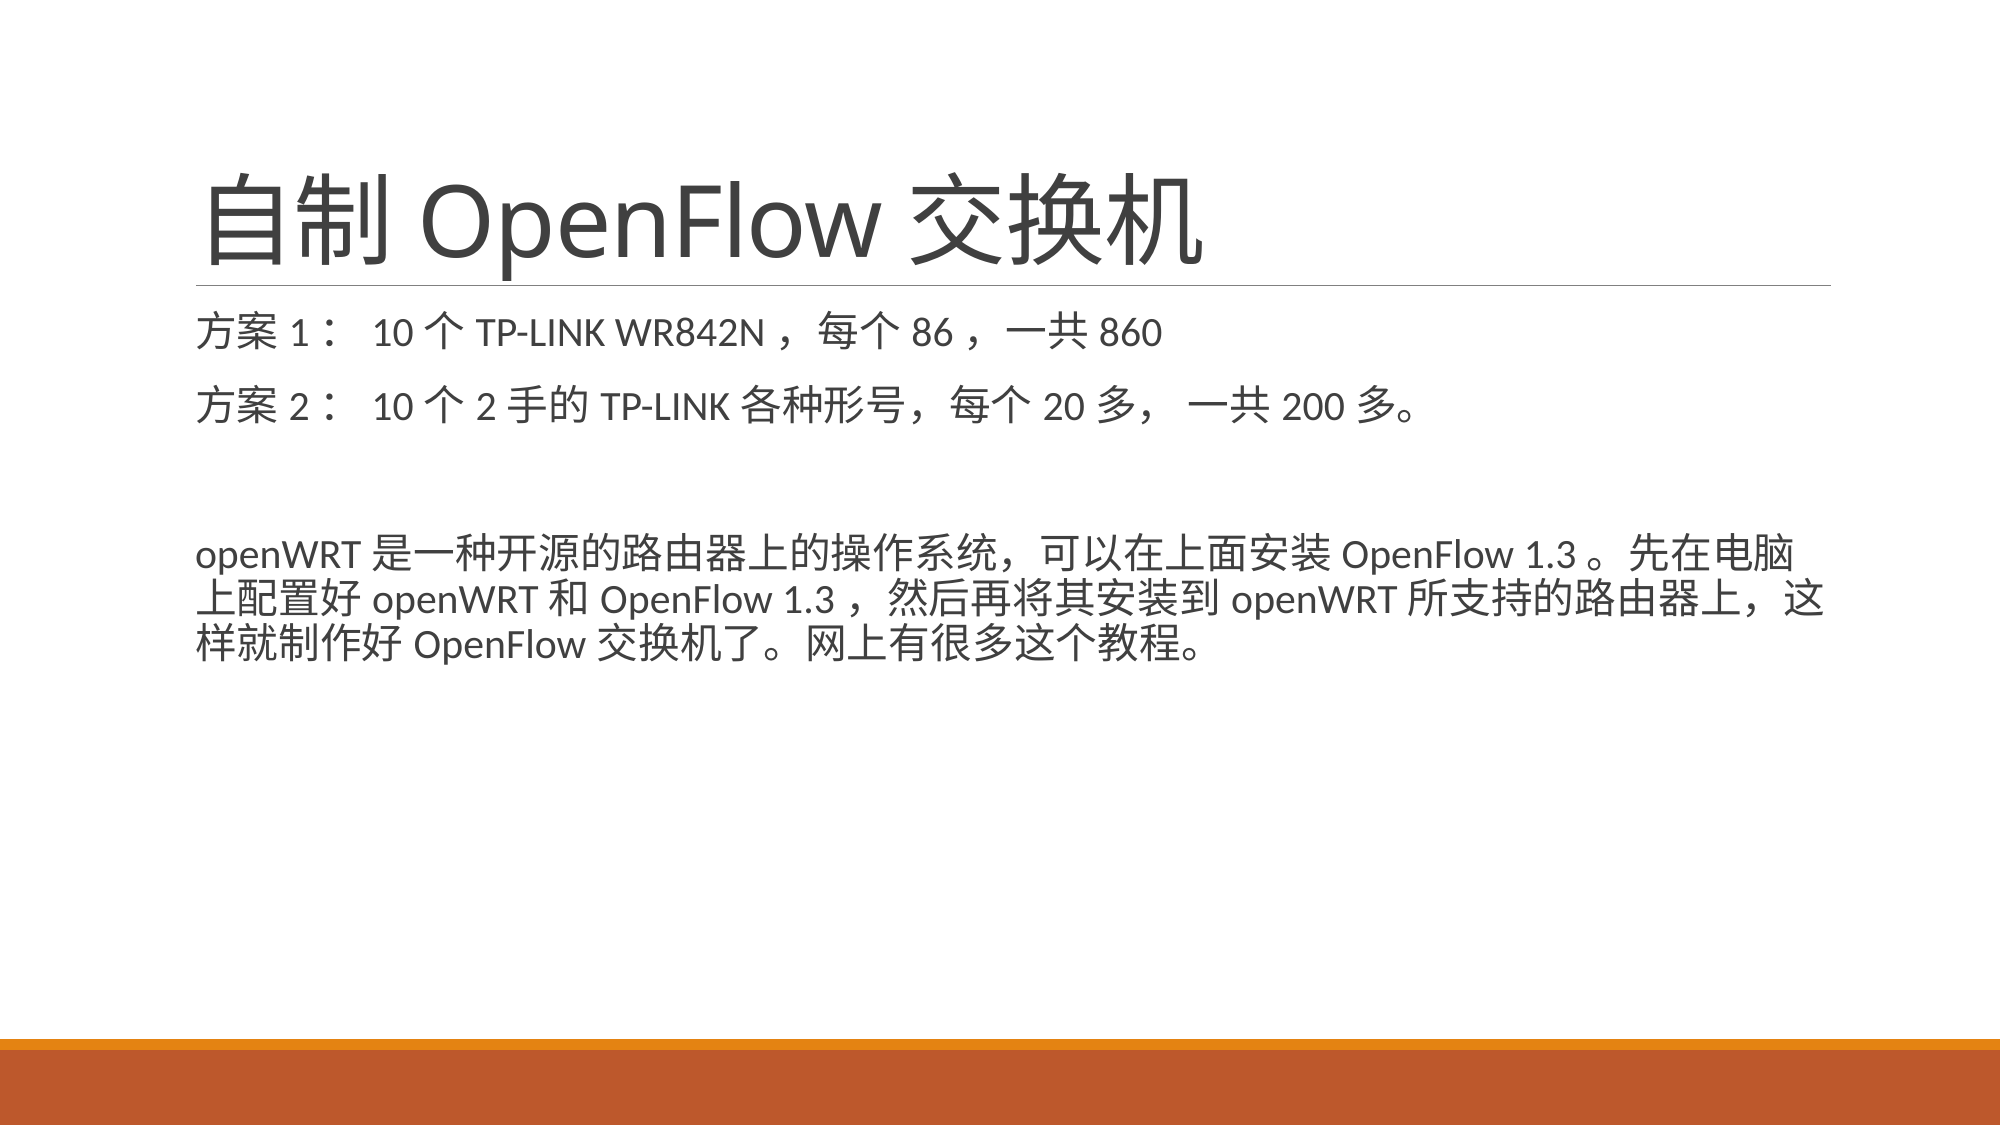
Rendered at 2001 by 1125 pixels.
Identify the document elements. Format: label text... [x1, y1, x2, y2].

list 方案1：10个TP-LINK WR842N，每个86，一共860 方案2：10个2手的TP-LINK各种形号，每个20多， 一共200多。 openWRT是一种开源的路由器上的操作系统，可以在上面安装OpenFlow 1.3。先在电脑上配置好openWRT和OpenFlow 1.3，然后再将其安装到openWRT所支持的路由器上，这样就制作好OpenFlow交换机了。网上有很多这个教程。 [180, 302, 1830, 963]
title 自制OpenFlow交换机 [180, 47, 1830, 285]
